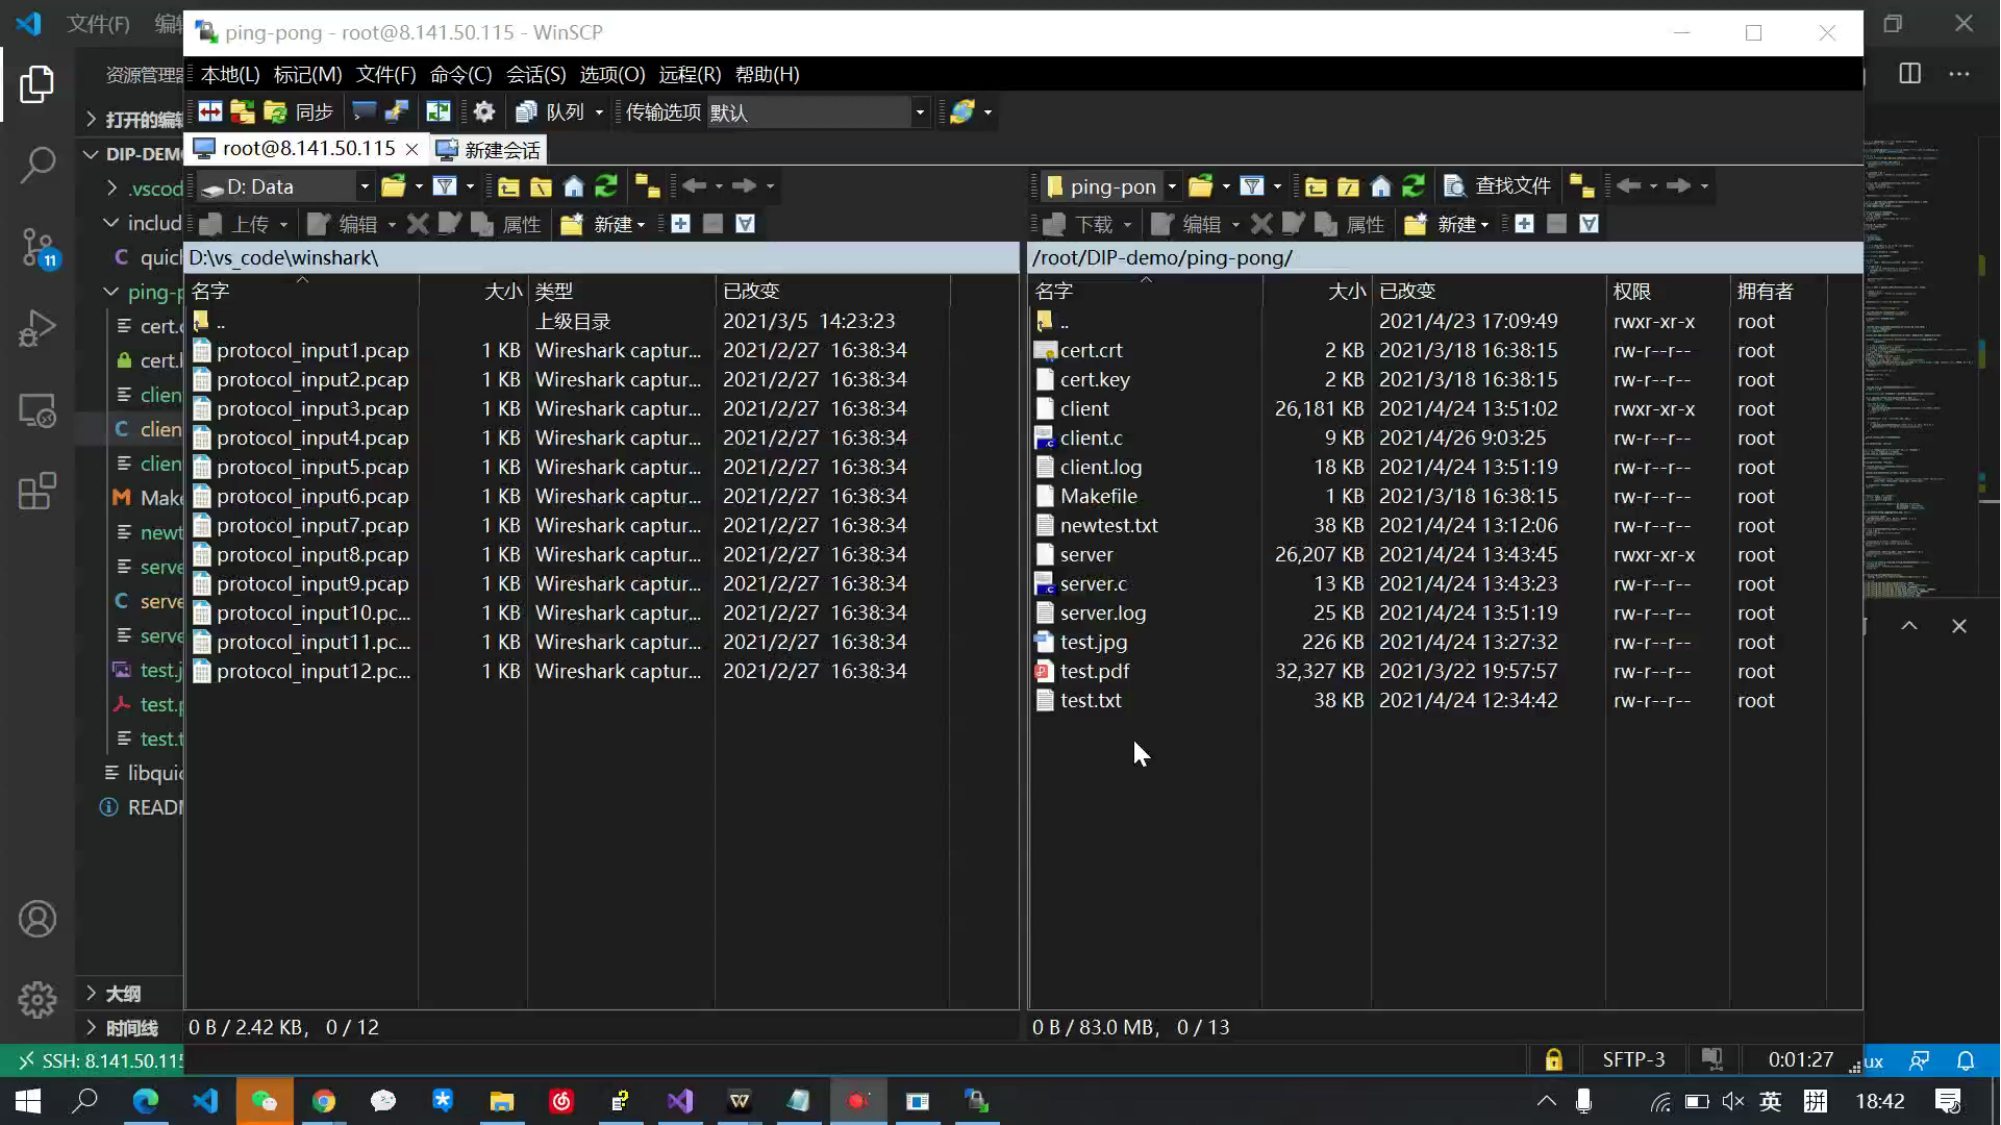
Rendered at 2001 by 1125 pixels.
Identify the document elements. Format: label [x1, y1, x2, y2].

text_box [0, 0, 2000, 1125]
